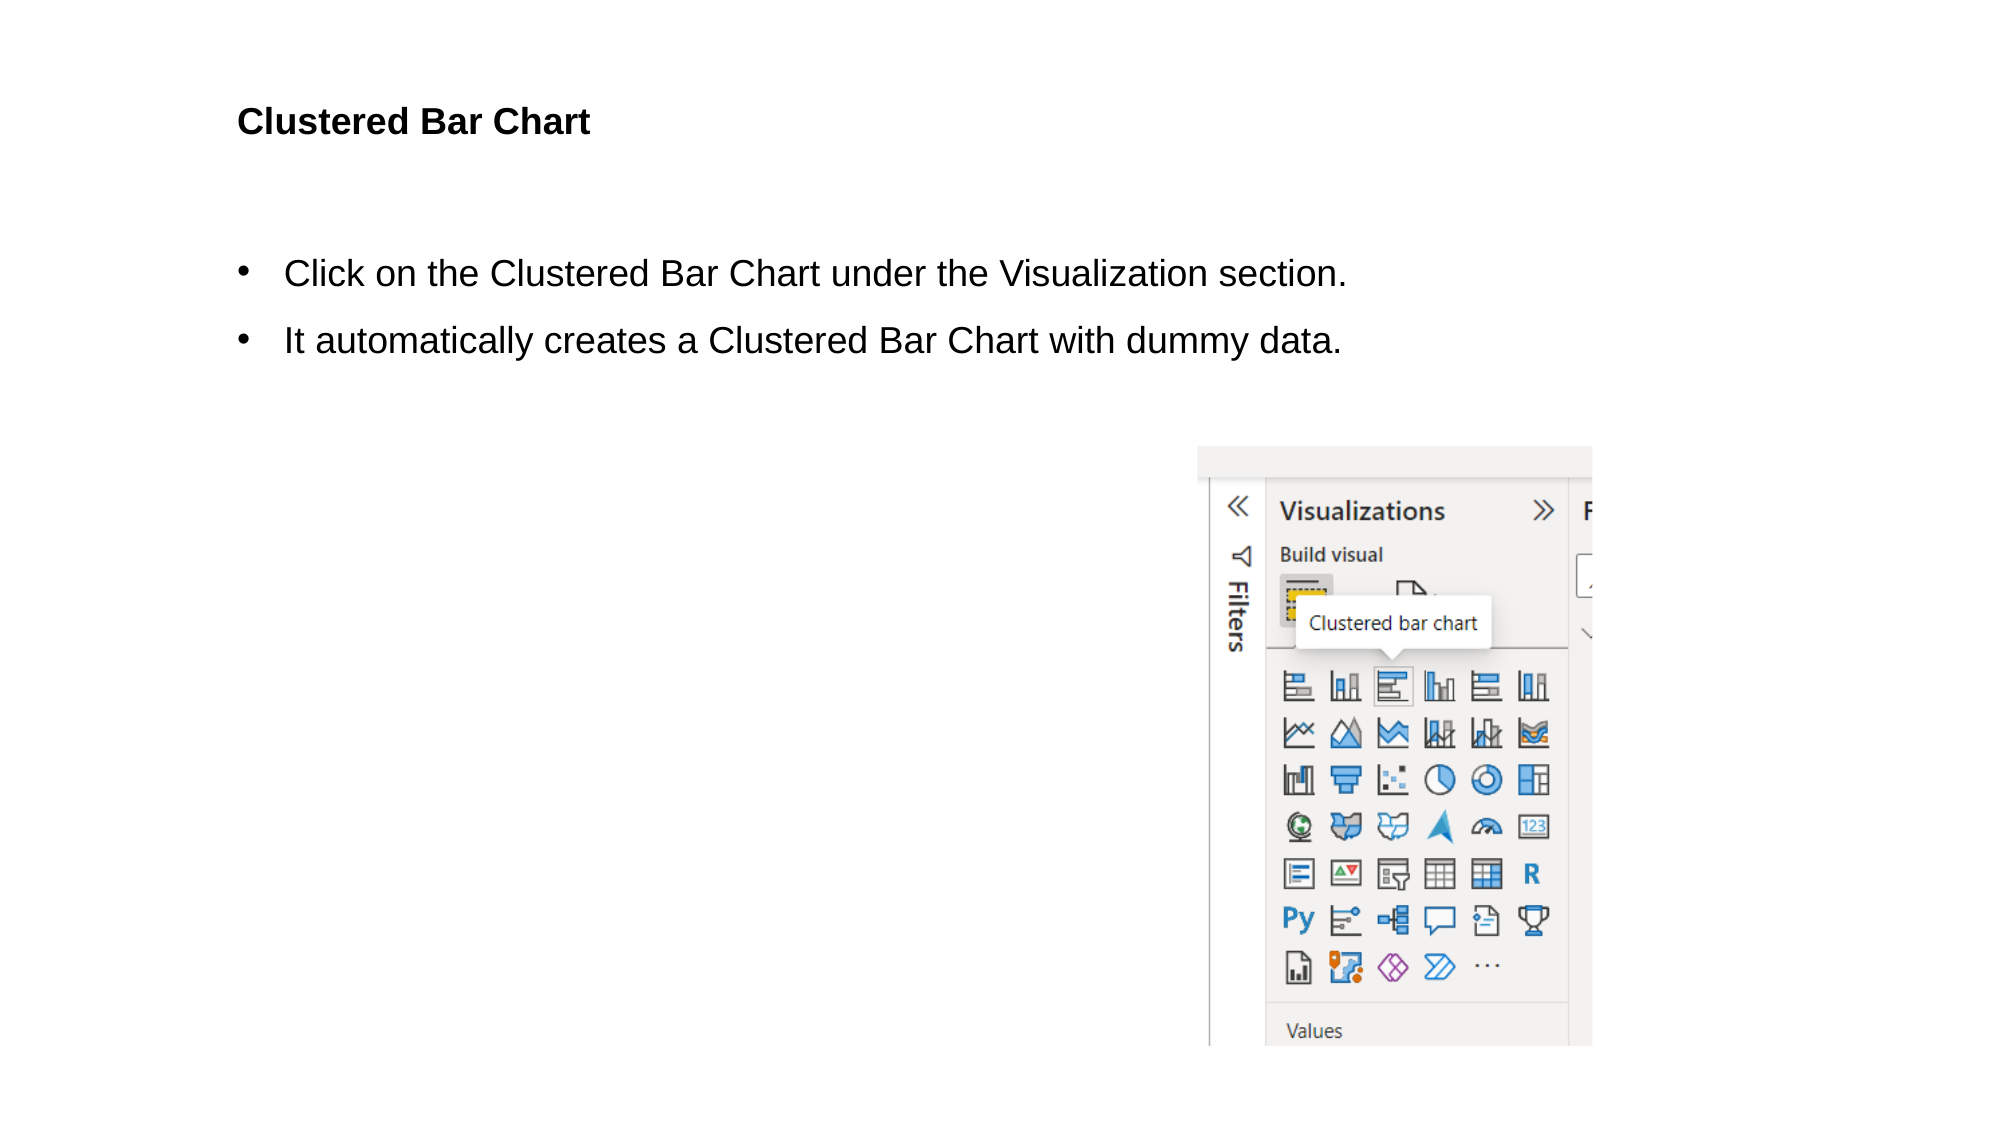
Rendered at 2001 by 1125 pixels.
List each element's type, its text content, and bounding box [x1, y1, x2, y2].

picture [1197, 446, 1593, 1046]
text_box Click on the Clustered Bar Chart under the Visualization section. It automatically creates a Clustered Bar Chart with dummy data. [222, 218, 1677, 369]
text_box Clustered Bar Chart [222, 89, 1223, 150]
